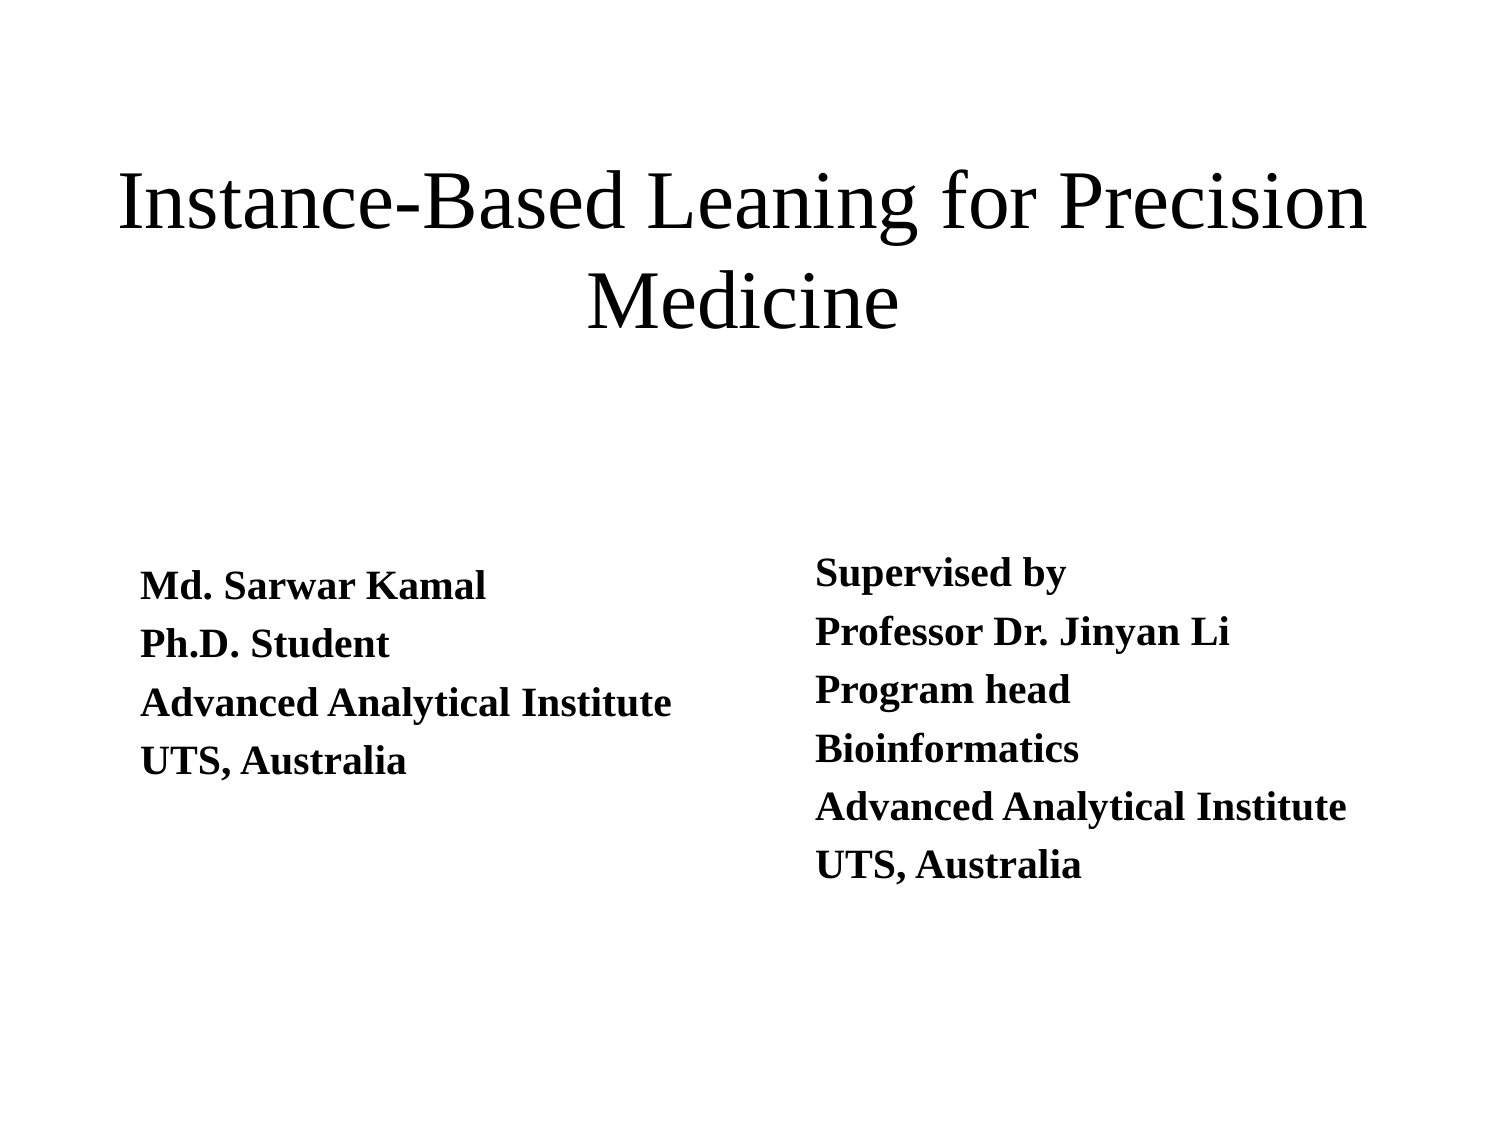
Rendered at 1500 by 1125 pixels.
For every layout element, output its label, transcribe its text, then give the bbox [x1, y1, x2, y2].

subtitle Supervised by Professor Dr. Jinyan Li Program head Bioinformatics Advanced Analytical Institute UTS, Australia [800, 537, 1363, 900]
text_box Md. Sarwar Kamal Ph.D. Student Advanced Analytical Institute UTS, Australia [125, 549, 688, 838]
title Instance-Based Leaning for Precision Medicine [37, 125, 1450, 367]
